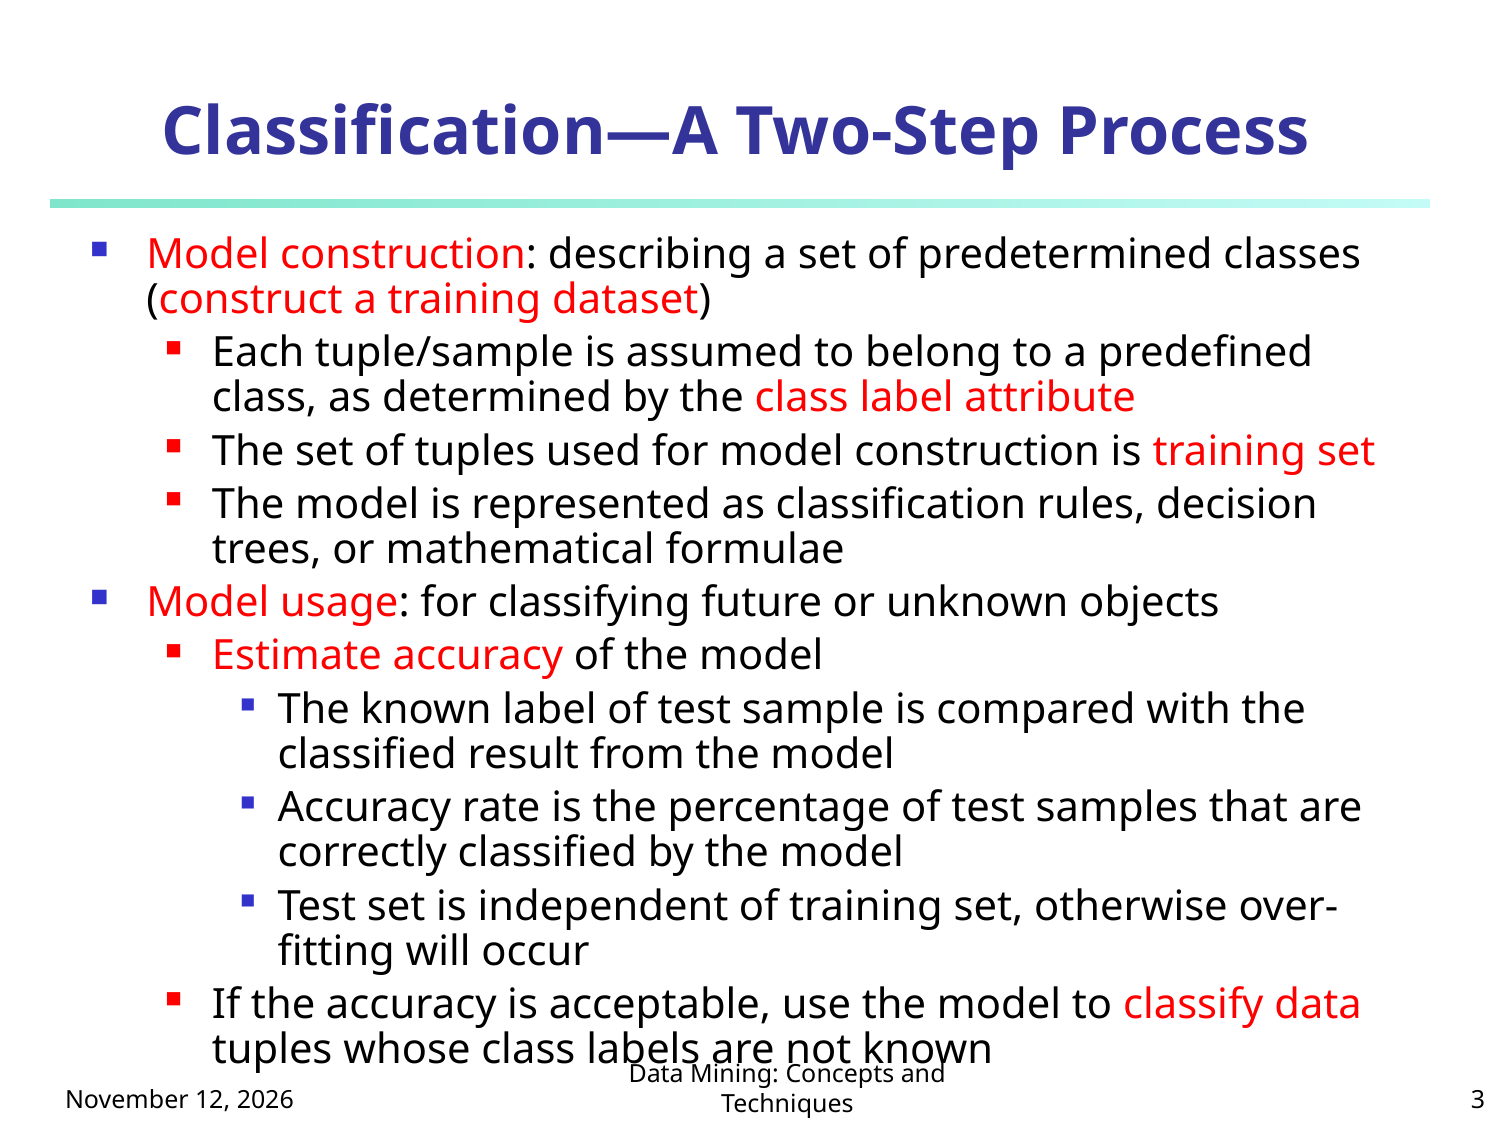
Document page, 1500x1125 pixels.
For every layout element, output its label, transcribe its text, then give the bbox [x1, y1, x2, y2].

slide_number 3 [1187, 1062, 1500, 1125]
list Model construction: describing a set of predetermined classes (construct a training dataset) Each tuple/sample is assumed to belong to a predefined class, as determined by the class label attribute The set of tuples used for model construction is training set The model is represented as classification rules, decision trees, or mathematical formulae Model usage: for classifying future or unknown objects Estimate accuracy of the model The known label of test sample is compared with the classified result from the model Accuracy rate is the percentage of test samples that are correctly classified by the model Test set is independent of training set, otherwise over-fitting will occur If the accuracy is acceptable, use the model to classify data tuples whose class labels are not known [74, 224, 1413, 1088]
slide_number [49, 1062, 363, 1125]
title Classification—A Two-Step Process [87, 49, 1401, 176]
footer Data Mining: Concepts and Techniques [549, 1088, 1026, 1125]
